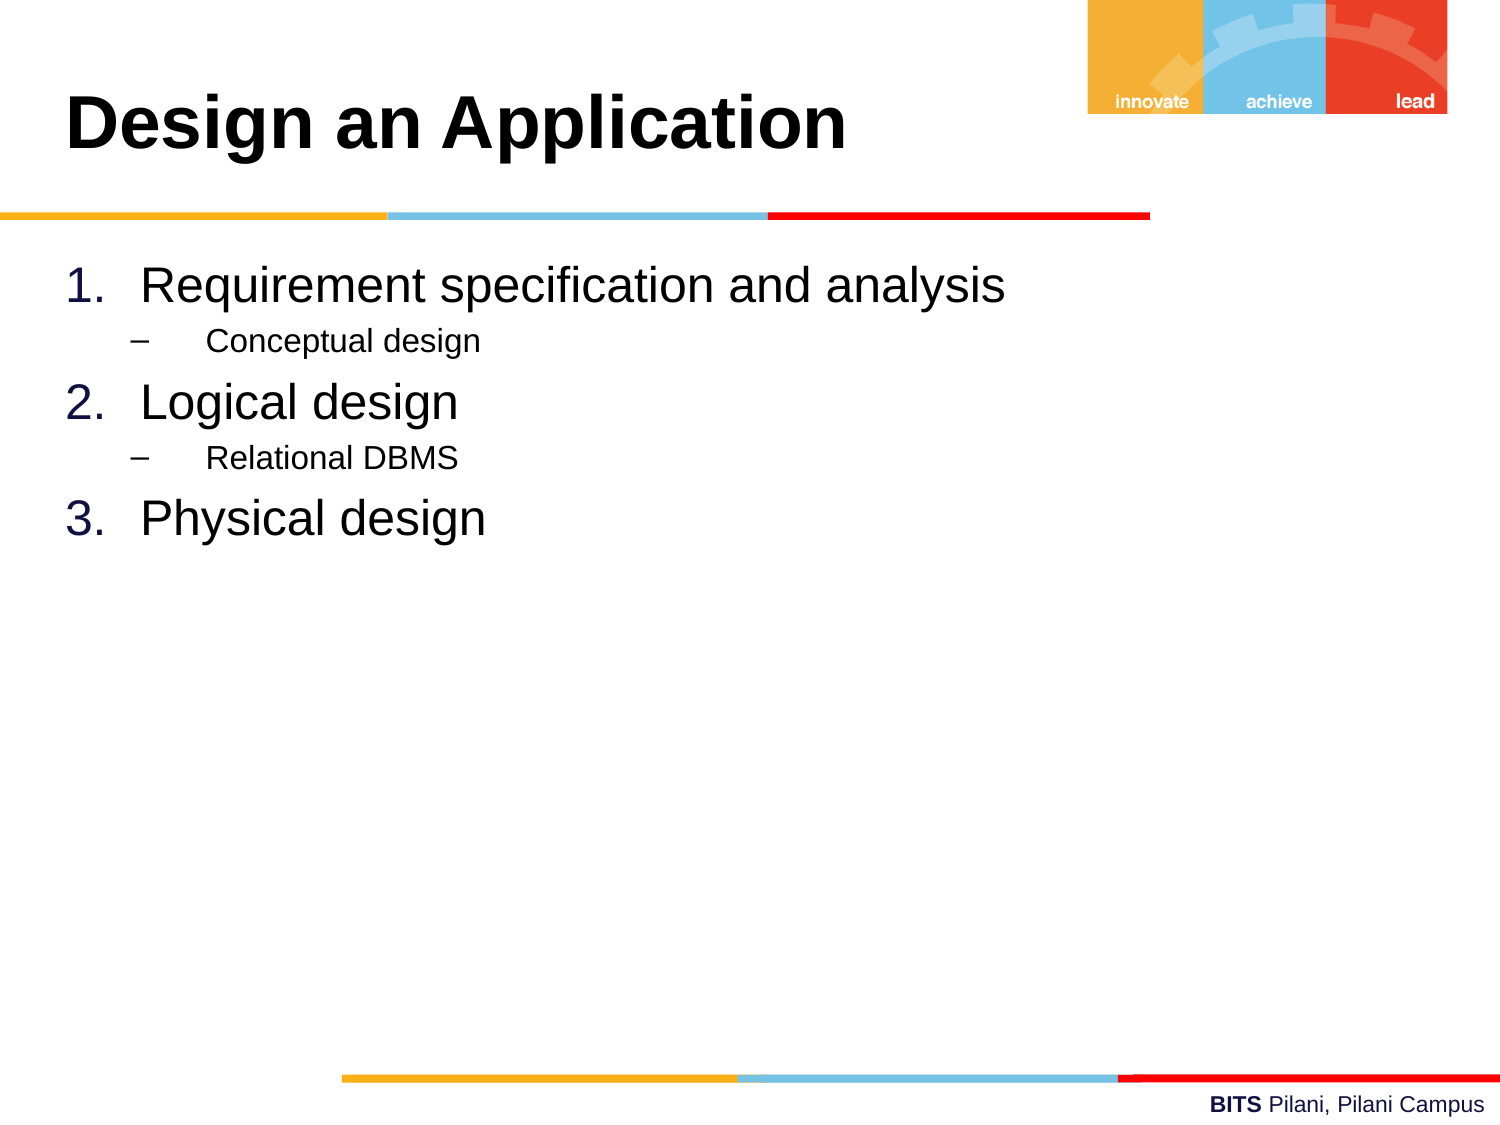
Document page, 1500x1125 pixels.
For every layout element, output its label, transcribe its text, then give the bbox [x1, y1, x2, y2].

list Design an Application [50, 24, 1088, 213]
list Requirement specification and analysis Conceptual design Logical design Relational DBMS Physical design [50, 245, 1400, 988]
picture [1087, 0, 1448, 114]
